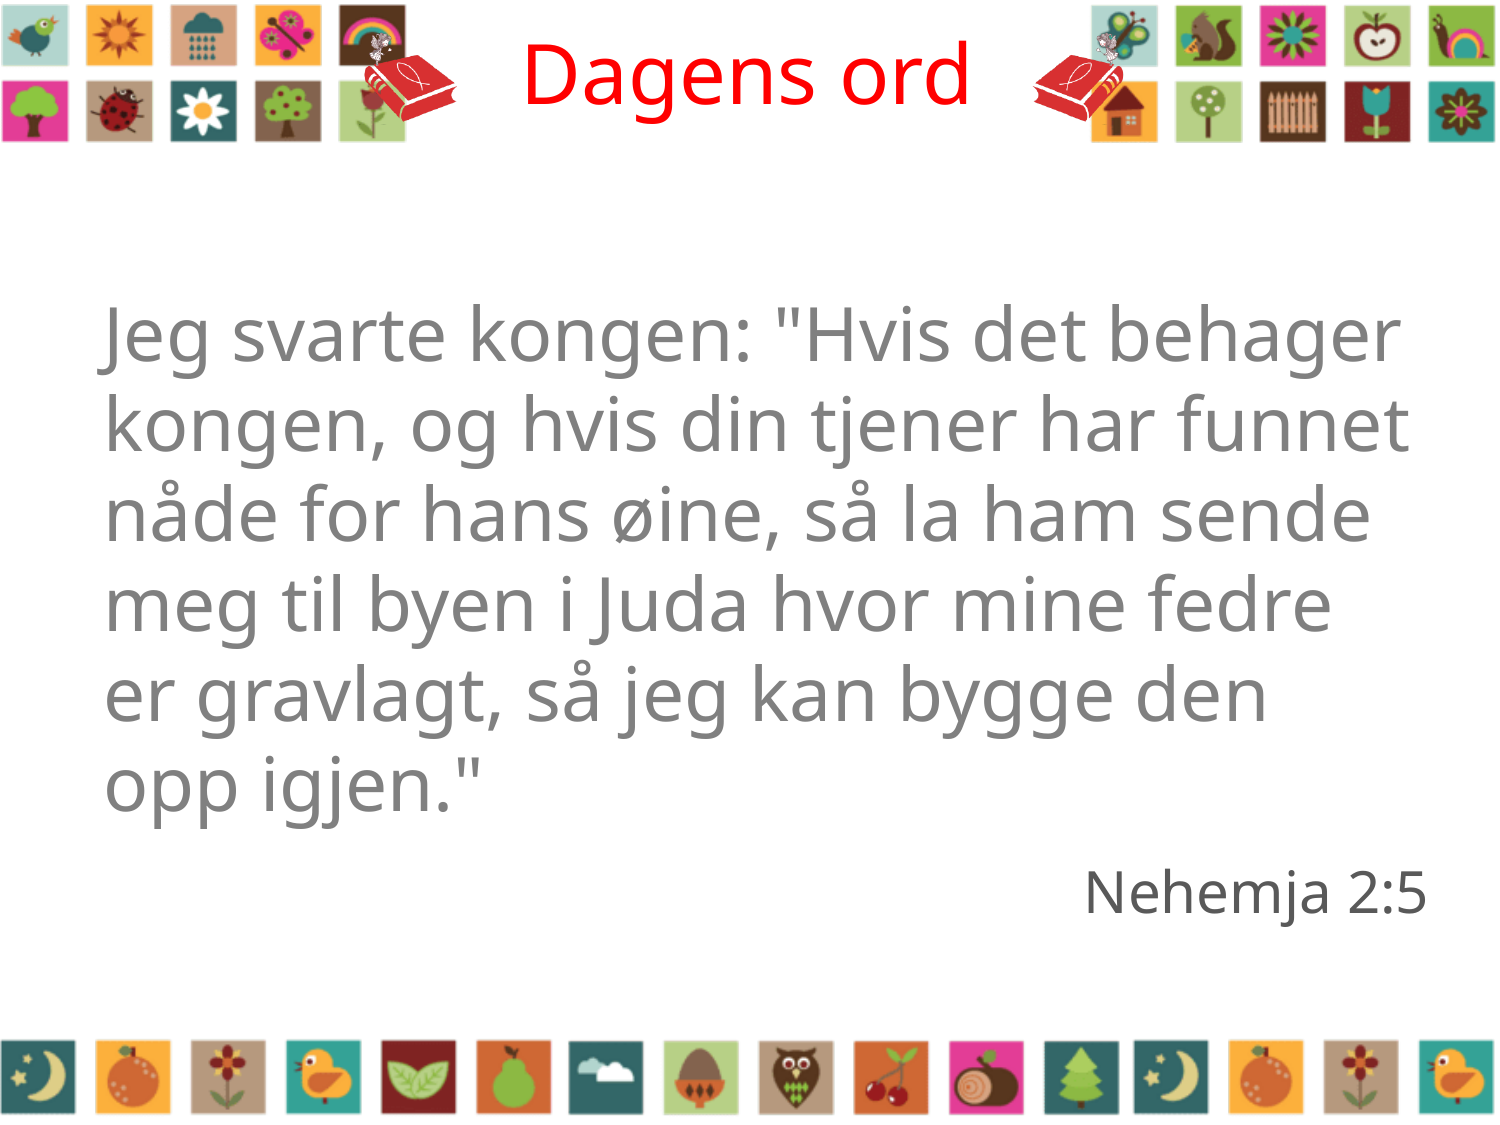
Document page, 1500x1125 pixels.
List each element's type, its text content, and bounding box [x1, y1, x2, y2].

text_box Jeg svarte kongen: "Hvis det behager kongen, og hvis din tjener har funnet nåde for hans øine, så la ham sende meg til byen i Juda hvor mine fedre er gravlagt, så jeg kan bygge den opp igjen." [88, 278, 1436, 834]
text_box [0, 1028, 1500, 1118]
text_box Dagens ord [425, 13, 1078, 129]
picture [1001, 3, 1500, 150]
picture [0, 3, 489, 150]
text_box Nehemja 2:5 [812, 848, 1444, 933]
